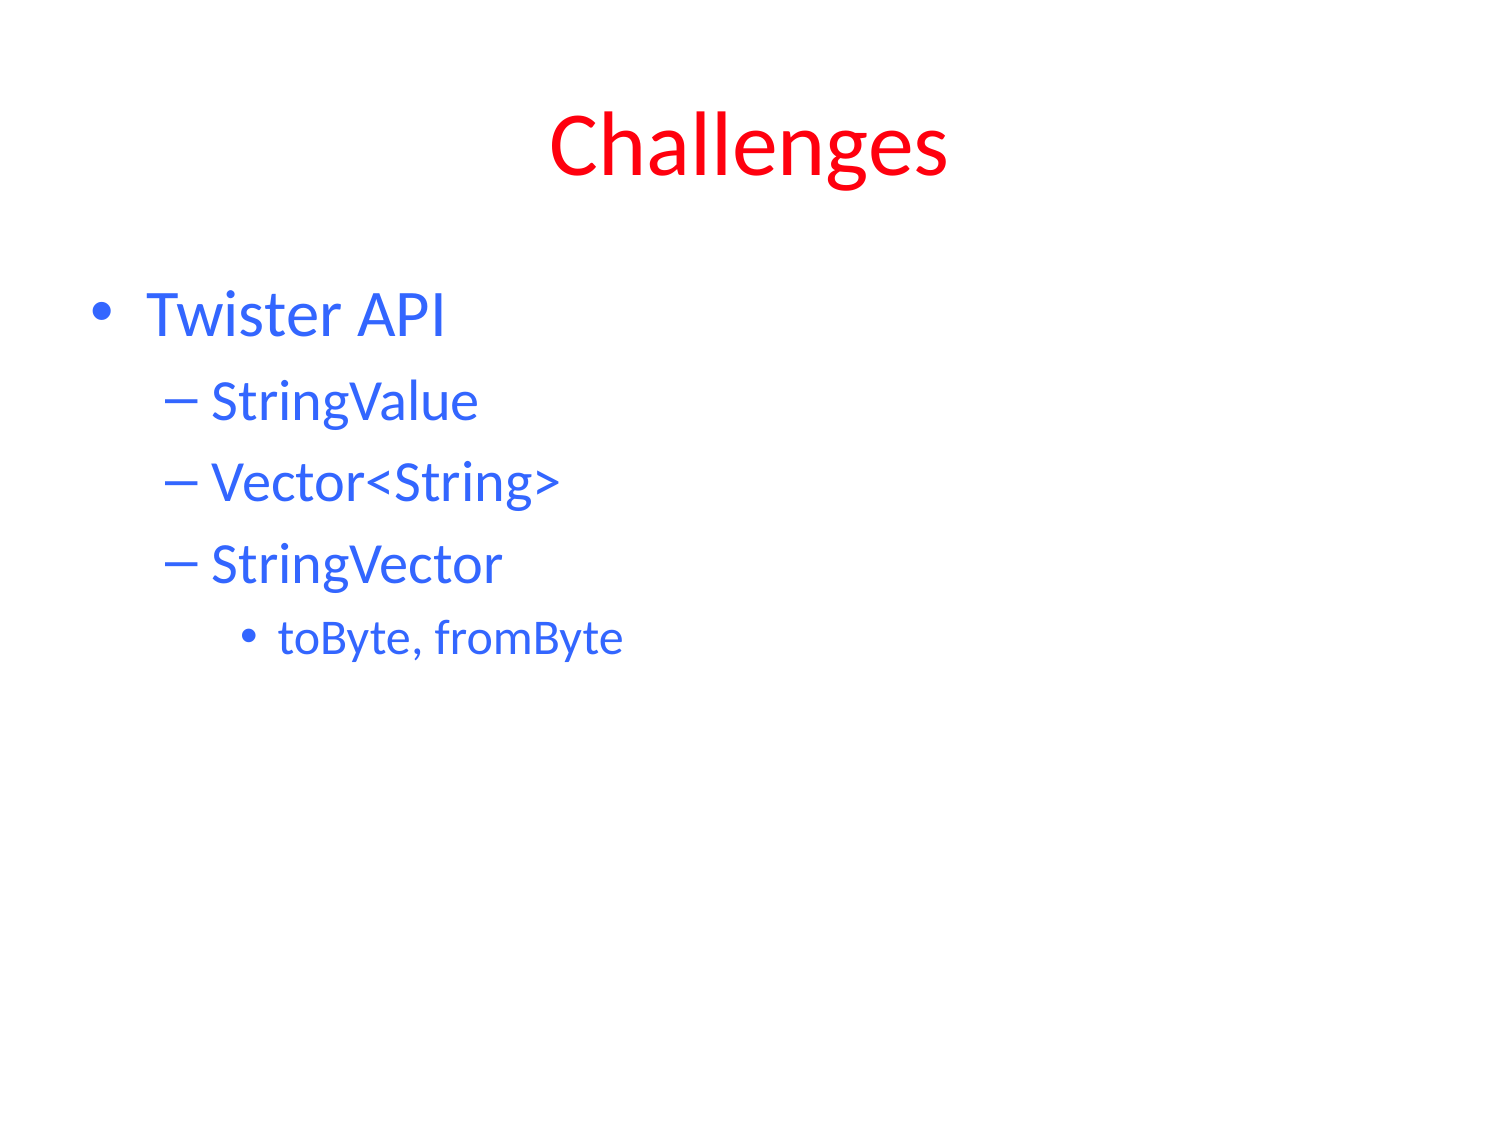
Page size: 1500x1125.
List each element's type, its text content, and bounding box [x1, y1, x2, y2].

list Twister API StringValue Vector<String> StringVector toByte, fromByte [75, 262, 1425, 1005]
title Challenges [75, 45, 1425, 233]
